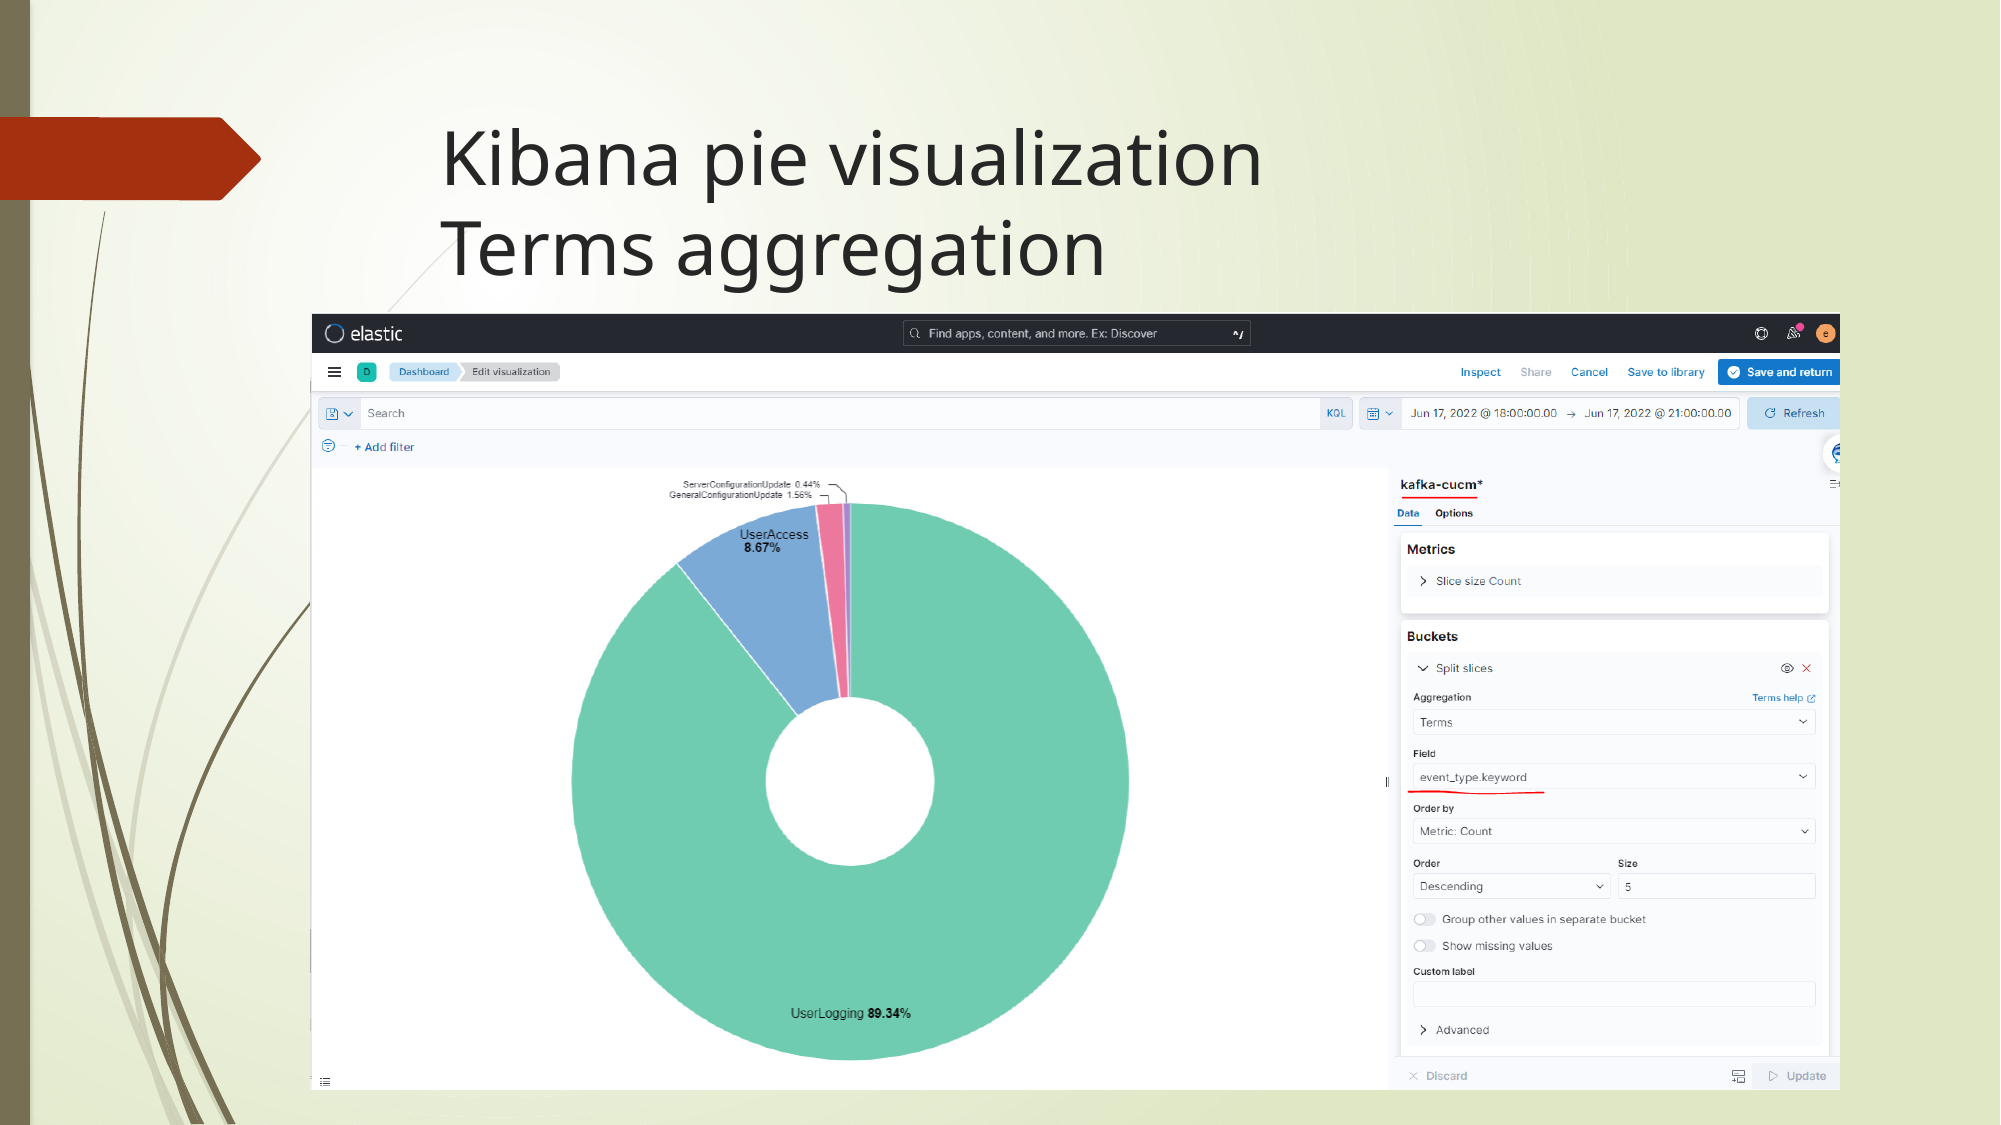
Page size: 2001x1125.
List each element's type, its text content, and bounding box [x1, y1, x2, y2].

title Kibana pie visualization Terms aggregation [425, 102, 1888, 313]
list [310, 312, 1840, 1090]
